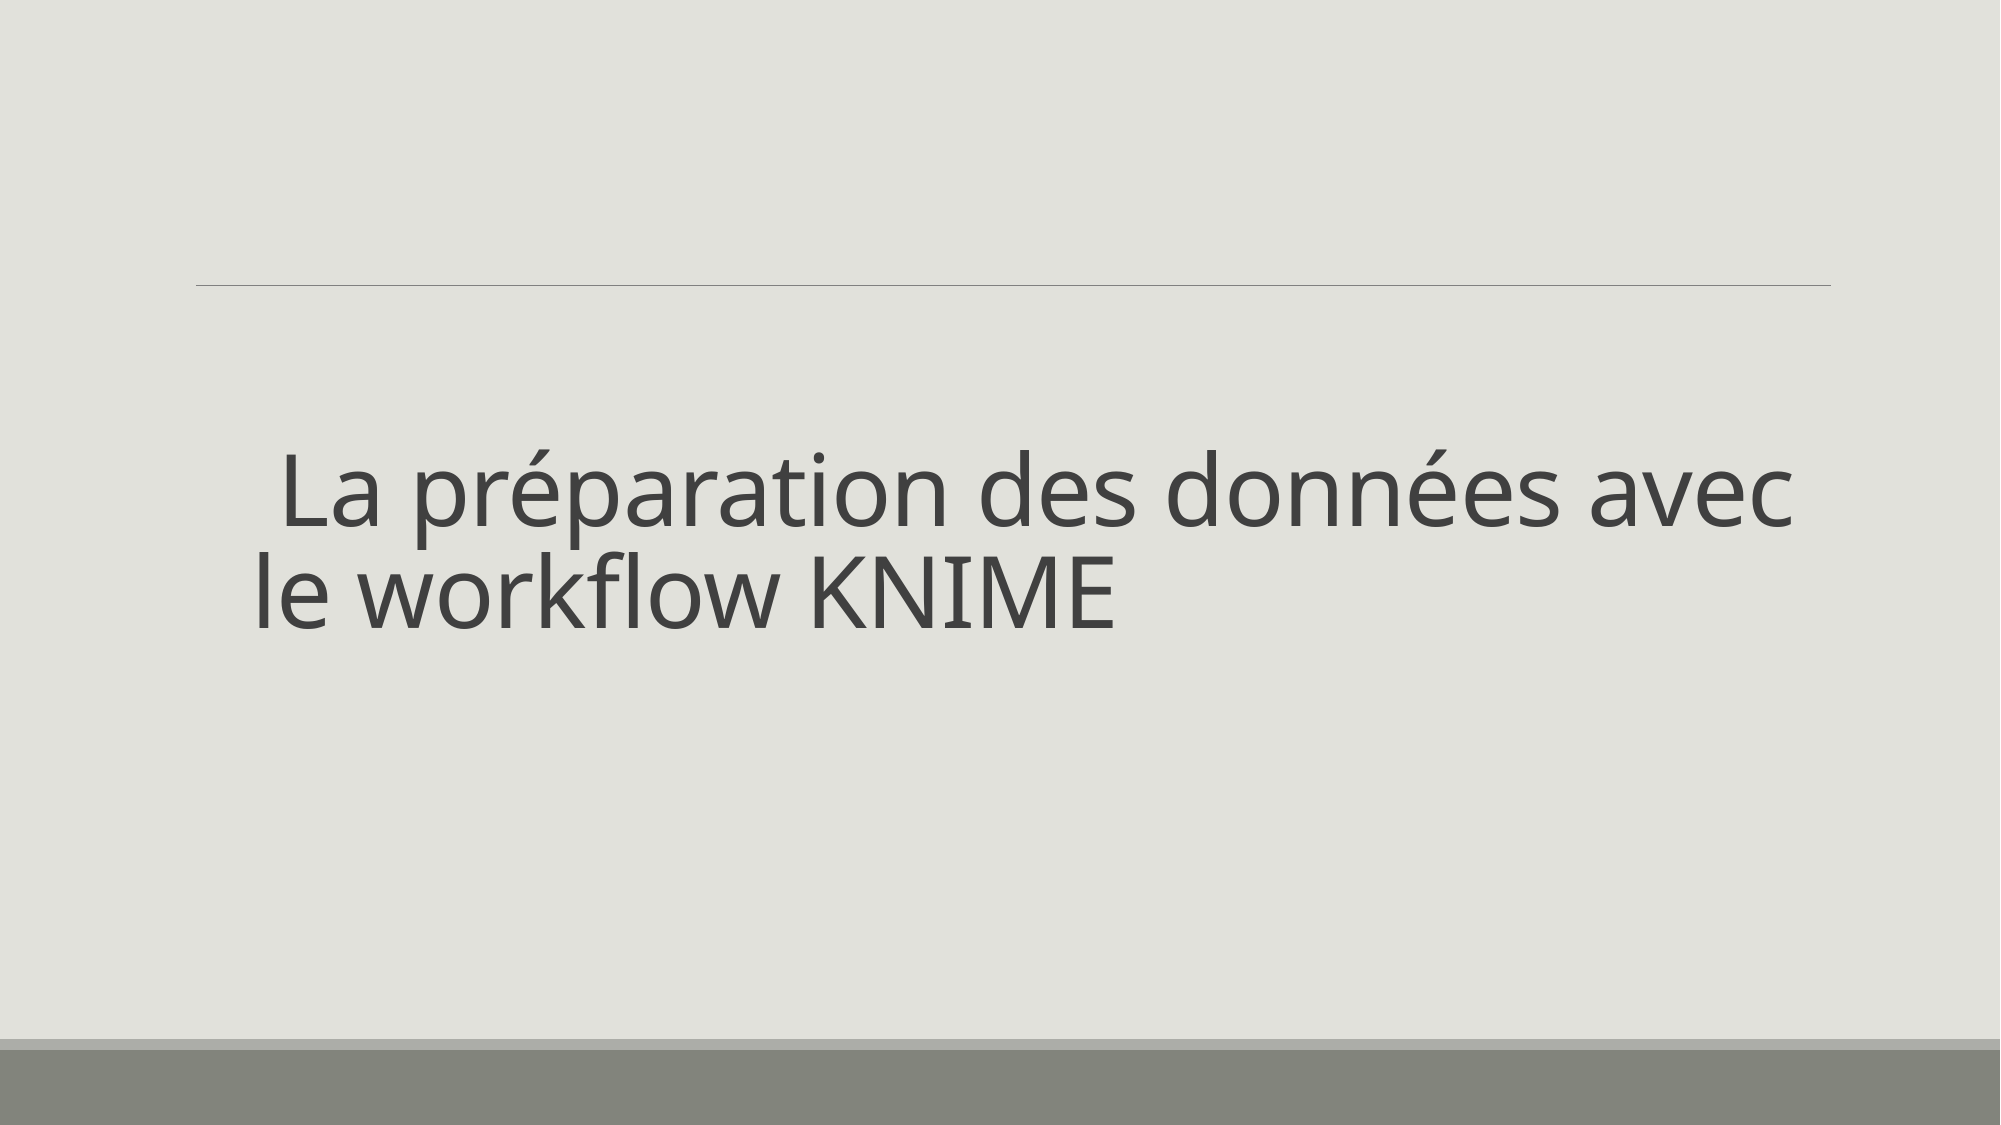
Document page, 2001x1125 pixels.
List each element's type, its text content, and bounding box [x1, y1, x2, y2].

title La préparation des données avec le workflow KNIME [236, 418, 1887, 657]
